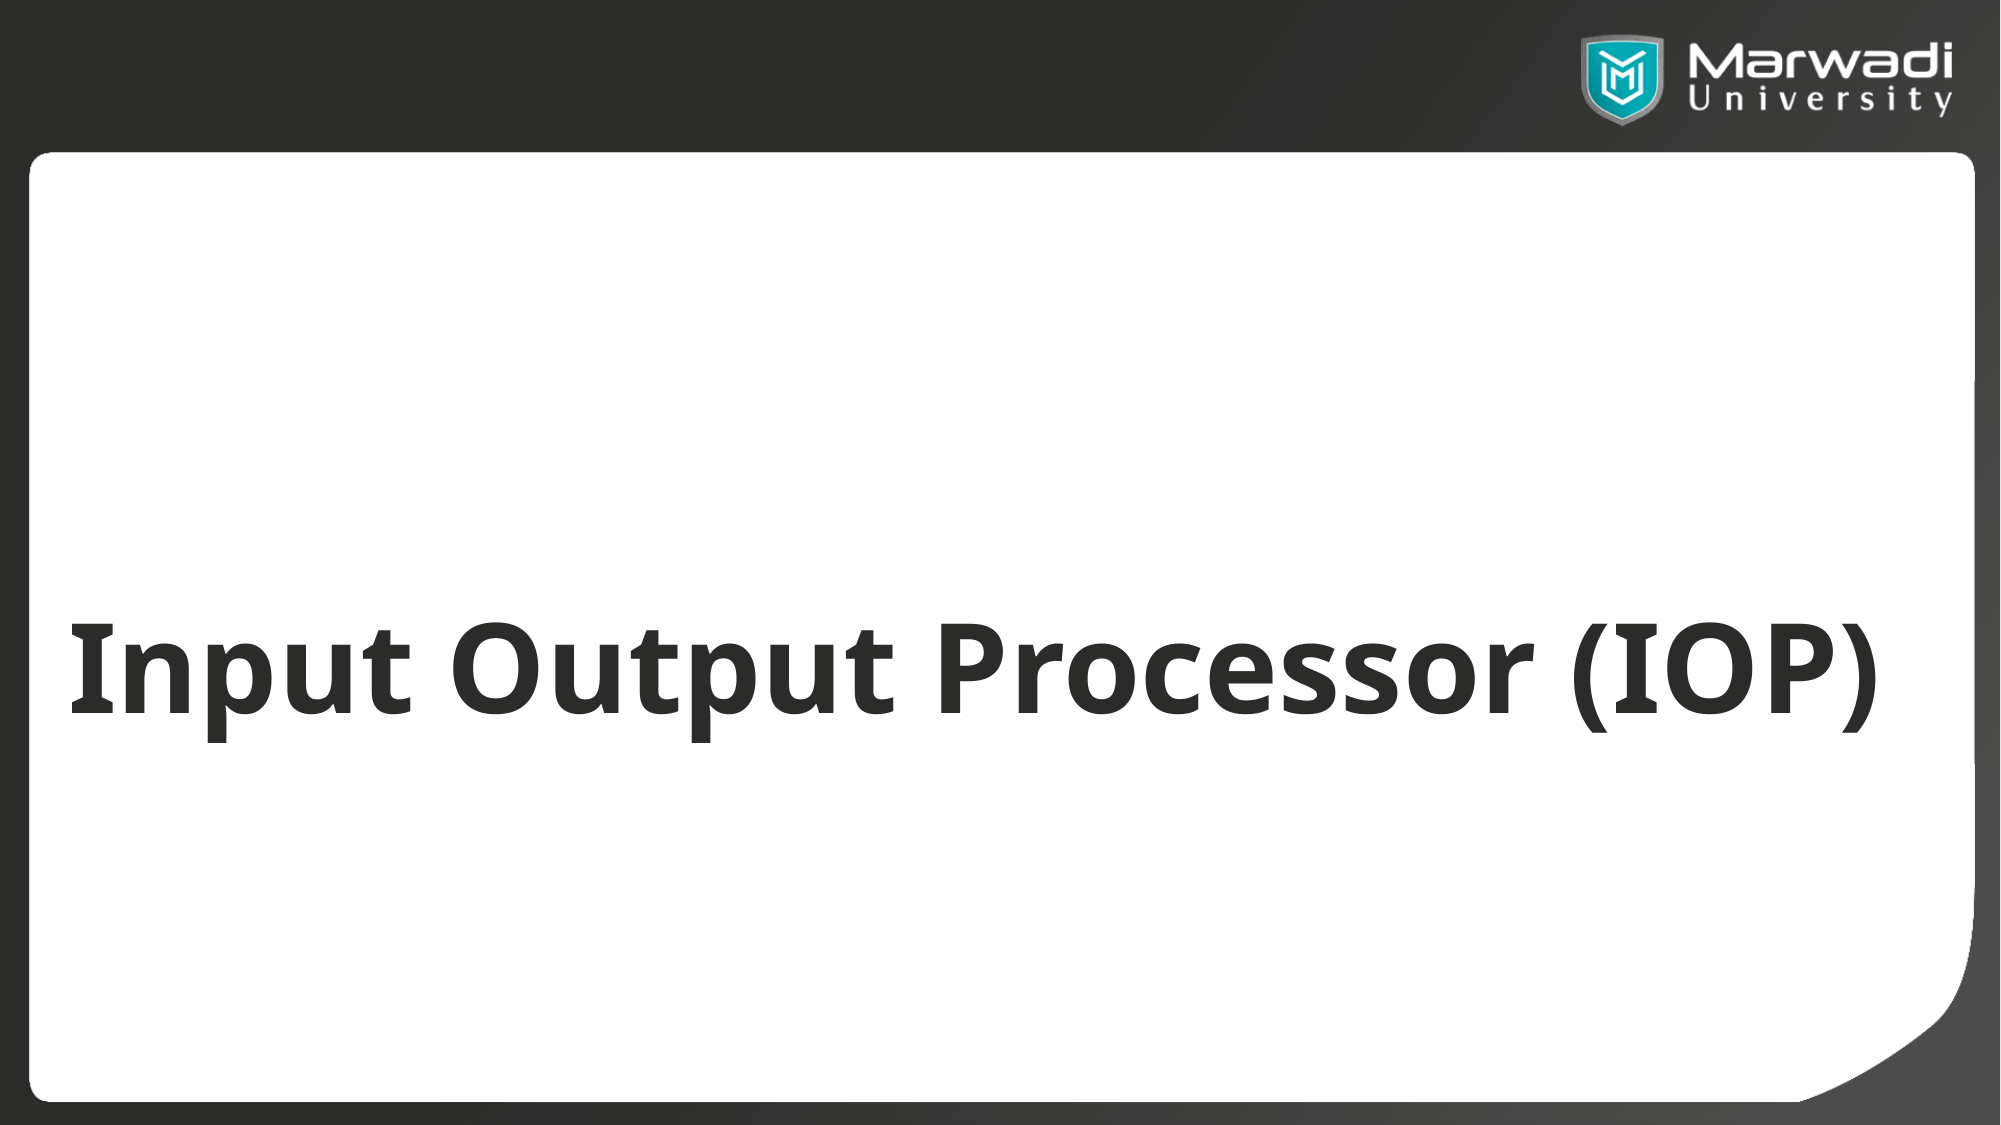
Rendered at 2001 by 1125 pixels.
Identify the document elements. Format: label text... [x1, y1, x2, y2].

picture [0, 0, 2001, 1125]
title Input Output Processor (IOP) [53, 280, 1943, 749]
